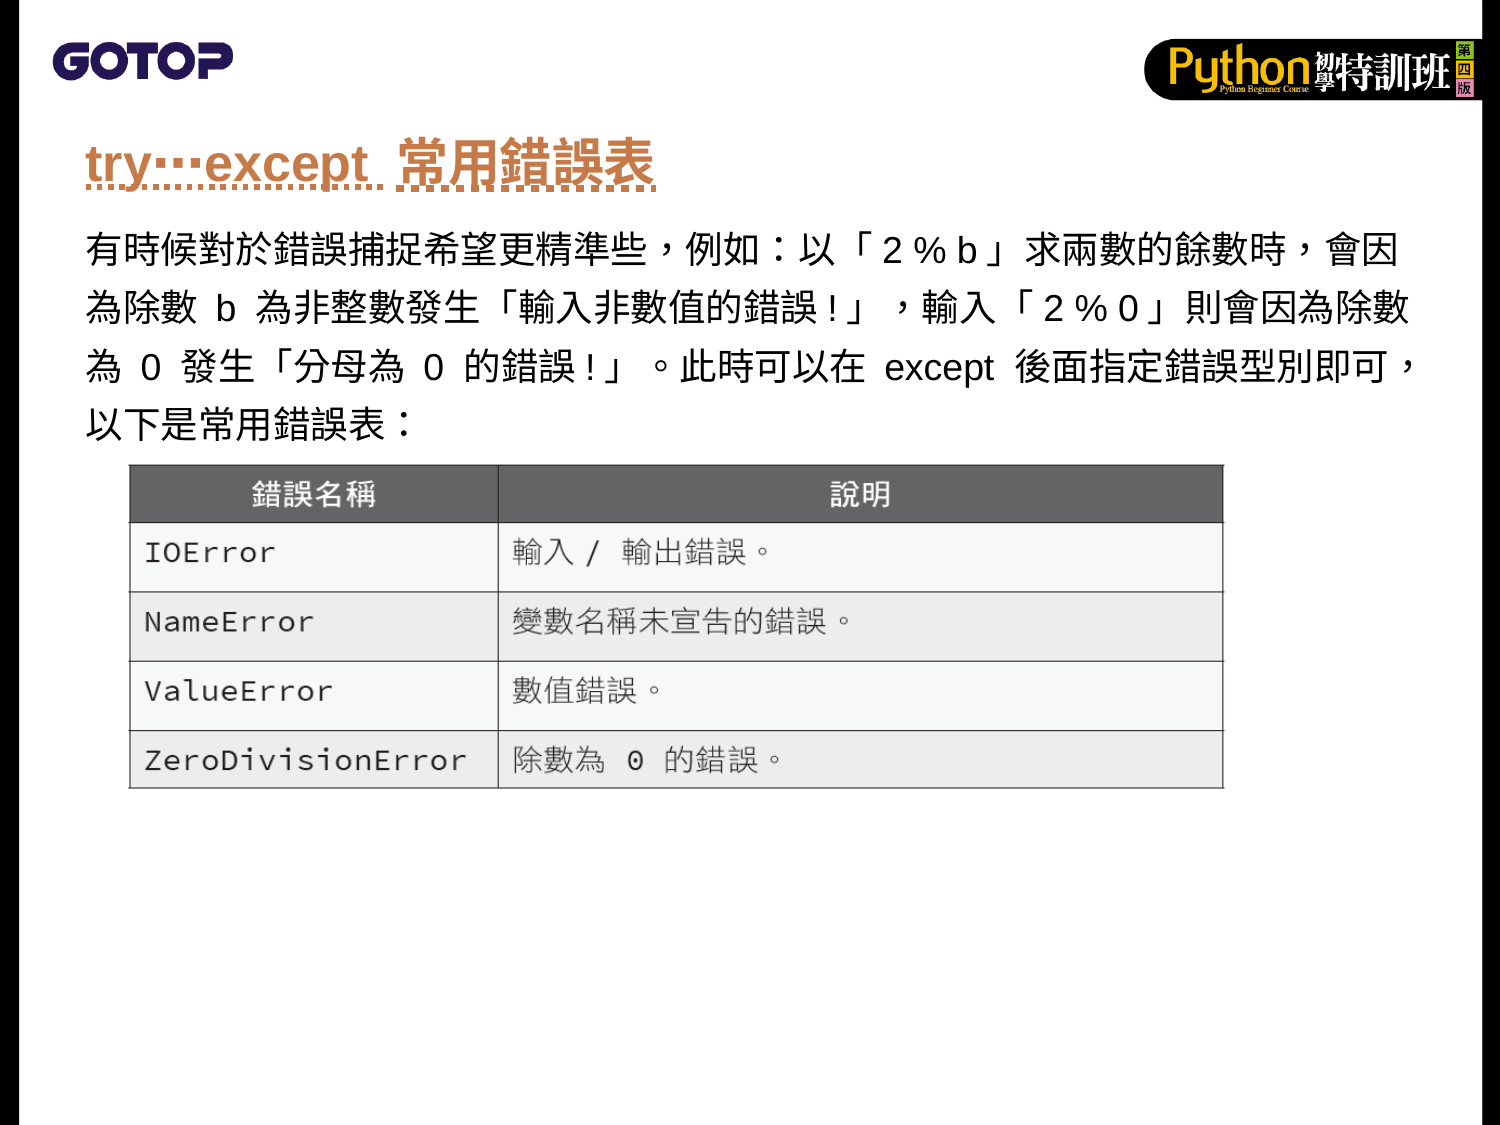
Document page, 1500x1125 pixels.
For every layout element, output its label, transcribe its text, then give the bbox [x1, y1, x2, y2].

list try⋯except 常用錯誤表 有時候對於錯誤捕捉希望更精準些，例如：以「2 % b」求兩數的餘數時，會因為除數 b 為非整數發生「輸入非數值的錯誤!」，輸入「2 % 0」則會因為除數為 0 發生「分母為 0 的錯誤!」。此時可以在 except 後面指定錯誤型別即可，以下是常用錯誤表： [70, 121, 1430, 1067]
picture [0, 0, 1500, 1125]
